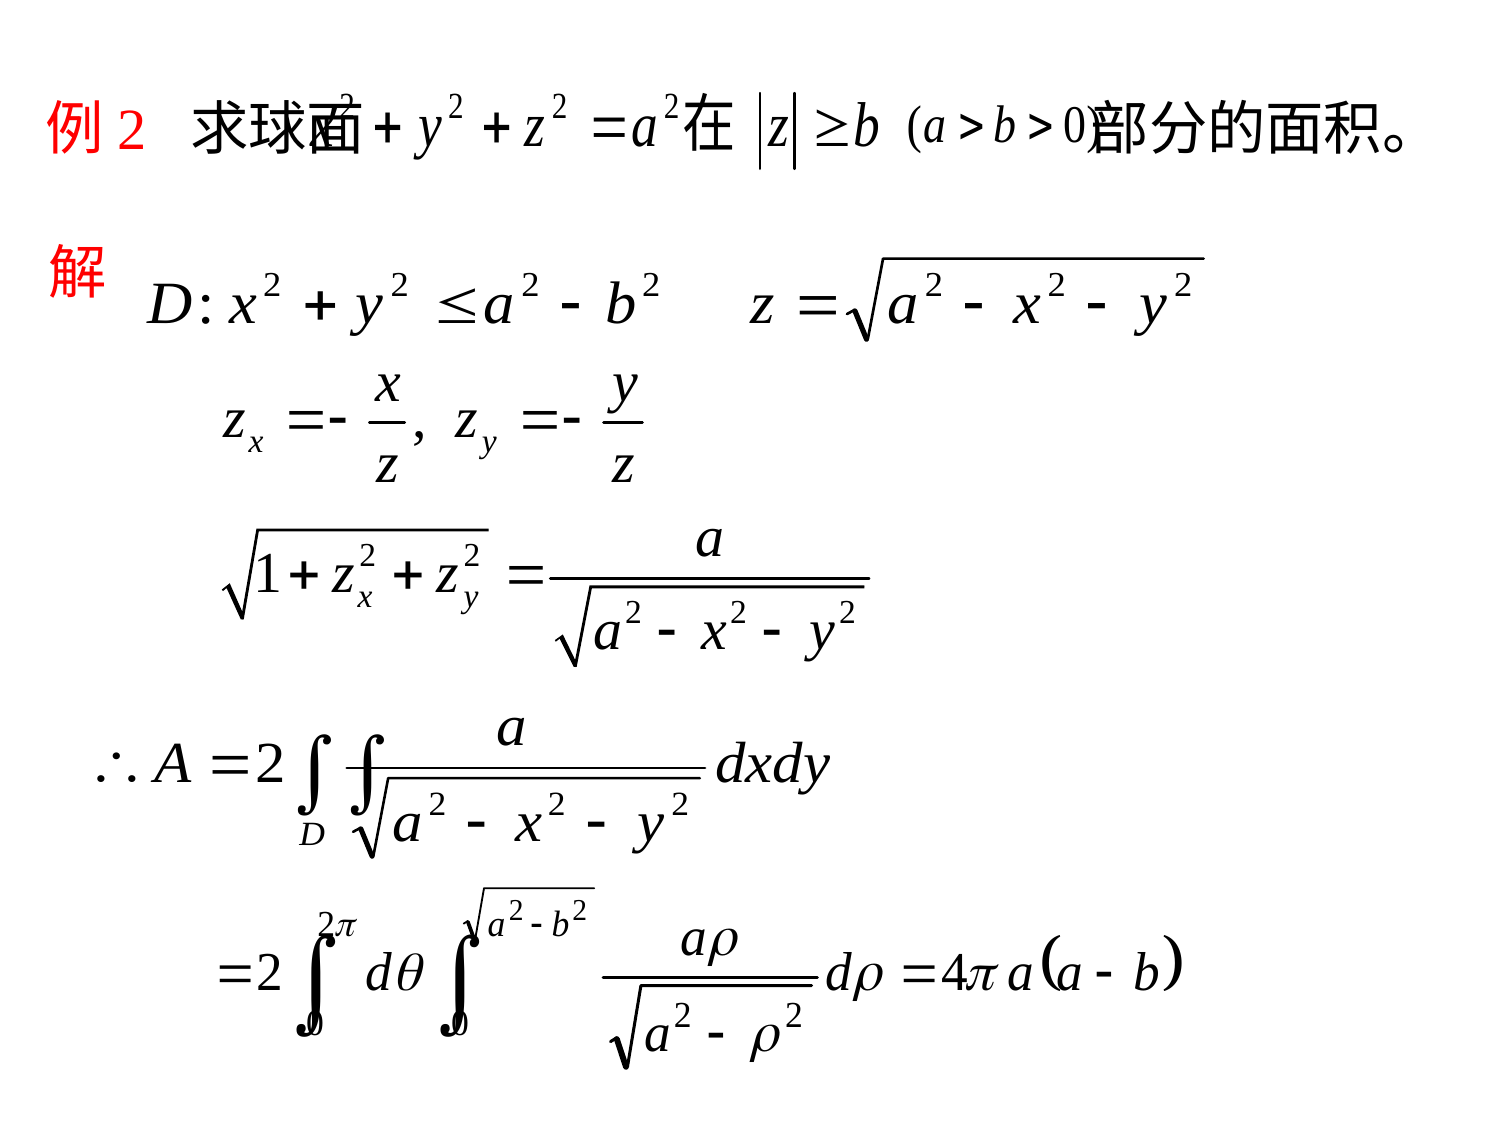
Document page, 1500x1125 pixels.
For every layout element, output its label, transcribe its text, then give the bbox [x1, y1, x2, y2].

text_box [29, 680, 843, 870]
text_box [135, 243, 1217, 354]
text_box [193, 342, 881, 681]
text_box 解 [0, 228, 155, 313]
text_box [49, 874, 1188, 1083]
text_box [0, 77, 1489, 184]
